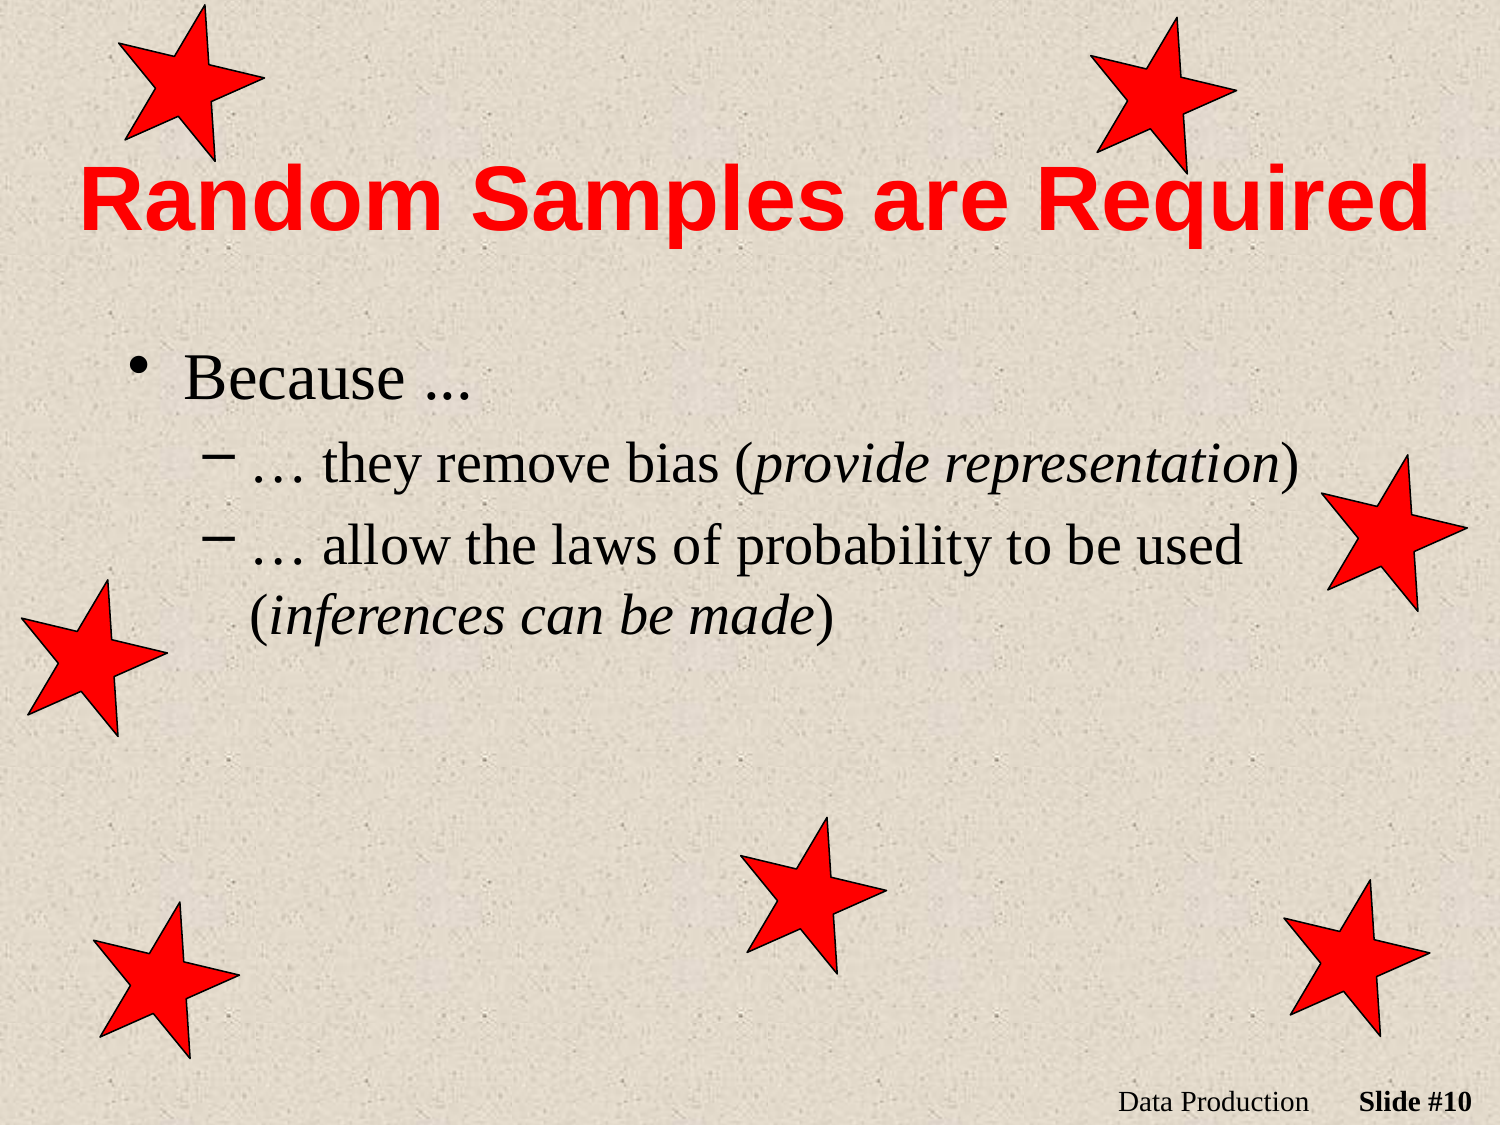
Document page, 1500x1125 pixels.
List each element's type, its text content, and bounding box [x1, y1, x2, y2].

text_box [1283, 879, 1430, 1037]
text_box [1090, 17, 1237, 174]
text_box [740, 817, 887, 974]
title Random Samples are Required [62, 99, 1451, 288]
text_box [21, 579, 168, 737]
list Because ... … they remove bias (provide representation) … allow the laws of probability to be used (inferences can be made) [112, 324, 1388, 1001]
footer Data Production [849, 1074, 1326, 1113]
text_box [1321, 454, 1468, 612]
text_box [118, 4, 265, 162]
text_box [93, 902, 240, 1059]
picture [0, 0, 1500, 1125]
slide_number Slide #10 [1324, 1074, 1488, 1101]
